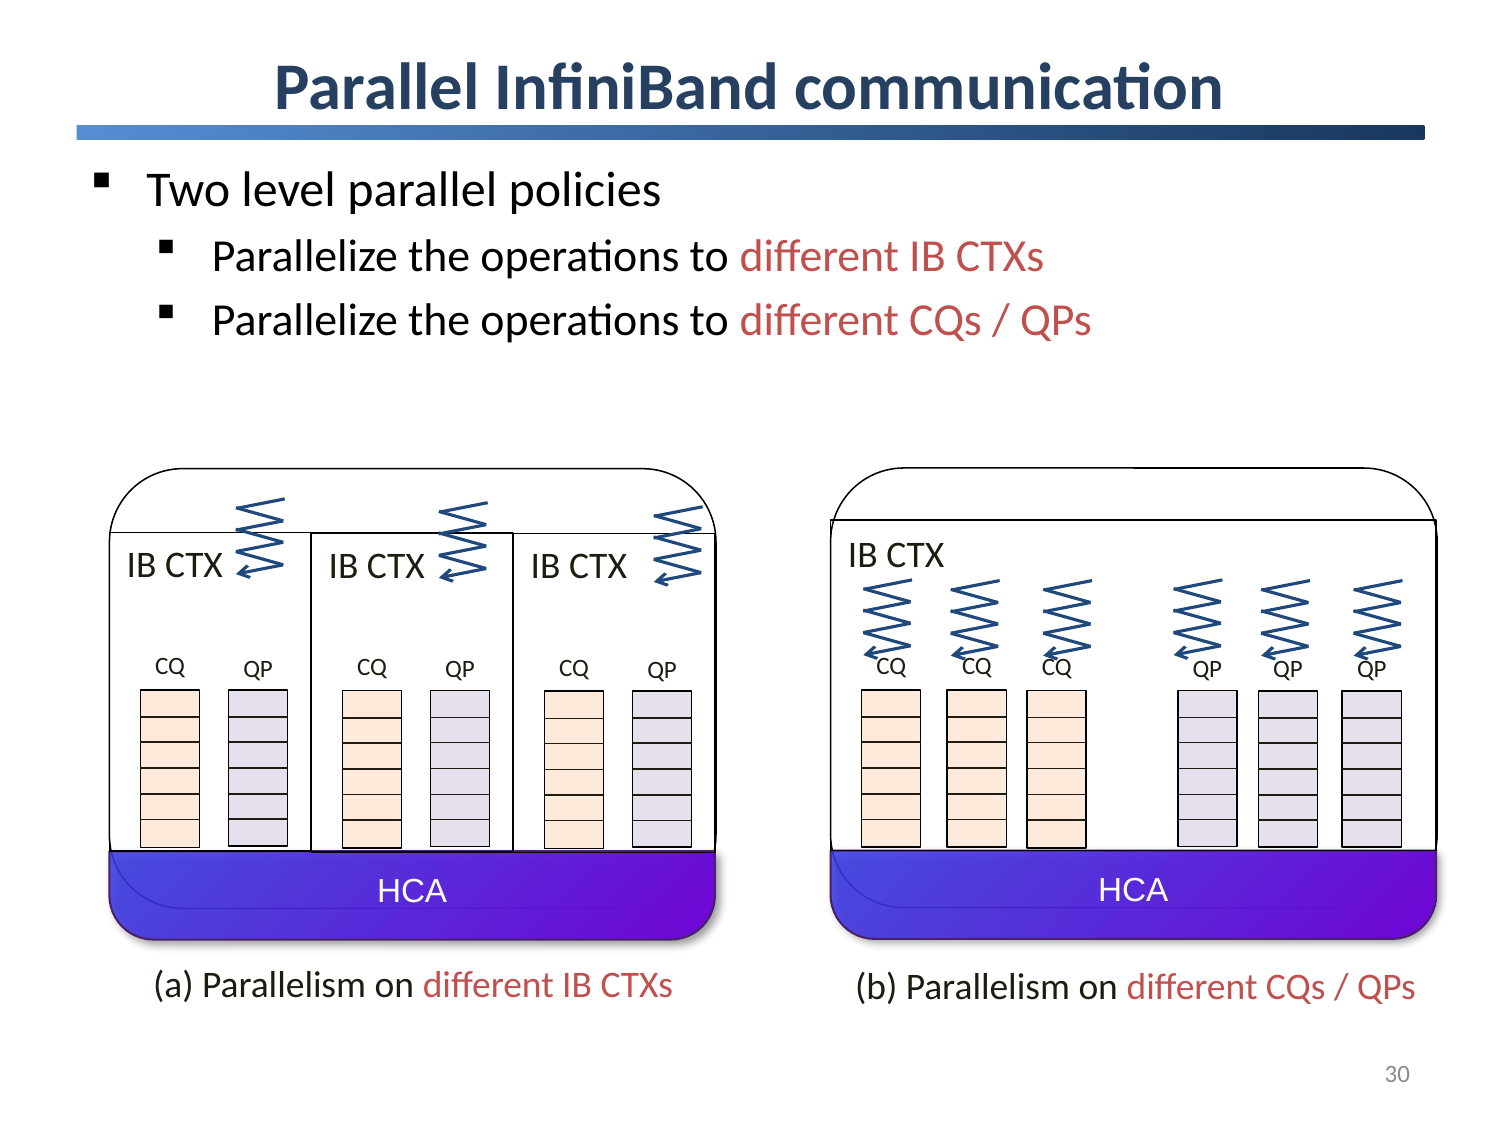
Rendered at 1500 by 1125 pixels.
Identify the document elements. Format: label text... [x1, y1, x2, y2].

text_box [950, 580, 1000, 656]
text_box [1258, 645, 1324, 848]
title Parallel InfiniBand communication [75, 39, 1425, 126]
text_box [1177, 644, 1243, 847]
text_box (b) Parallelism on different CQs / QPs [834, 954, 1438, 1015]
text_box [653, 506, 703, 583]
slide_number 30 [1074, 1042, 1425, 1103]
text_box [861, 689, 921, 848]
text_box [830, 467, 1438, 940]
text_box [1026, 690, 1087, 848]
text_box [946, 689, 1007, 848]
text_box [1173, 579, 1223, 656]
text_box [1260, 580, 1311, 656]
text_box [862, 579, 913, 656]
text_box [235, 498, 285, 575]
text_box (a) Parallelism on different IB CTXs [111, 952, 715, 1013]
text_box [109, 468, 717, 940]
list Two level parallel policies Parallelize the operations to different IB CTXs Parallelize the operations to different CQs / QPs [75, 149, 1425, 1005]
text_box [1353, 580, 1403, 656]
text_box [1341, 645, 1408, 848]
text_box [1042, 580, 1093, 656]
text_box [438, 502, 488, 579]
